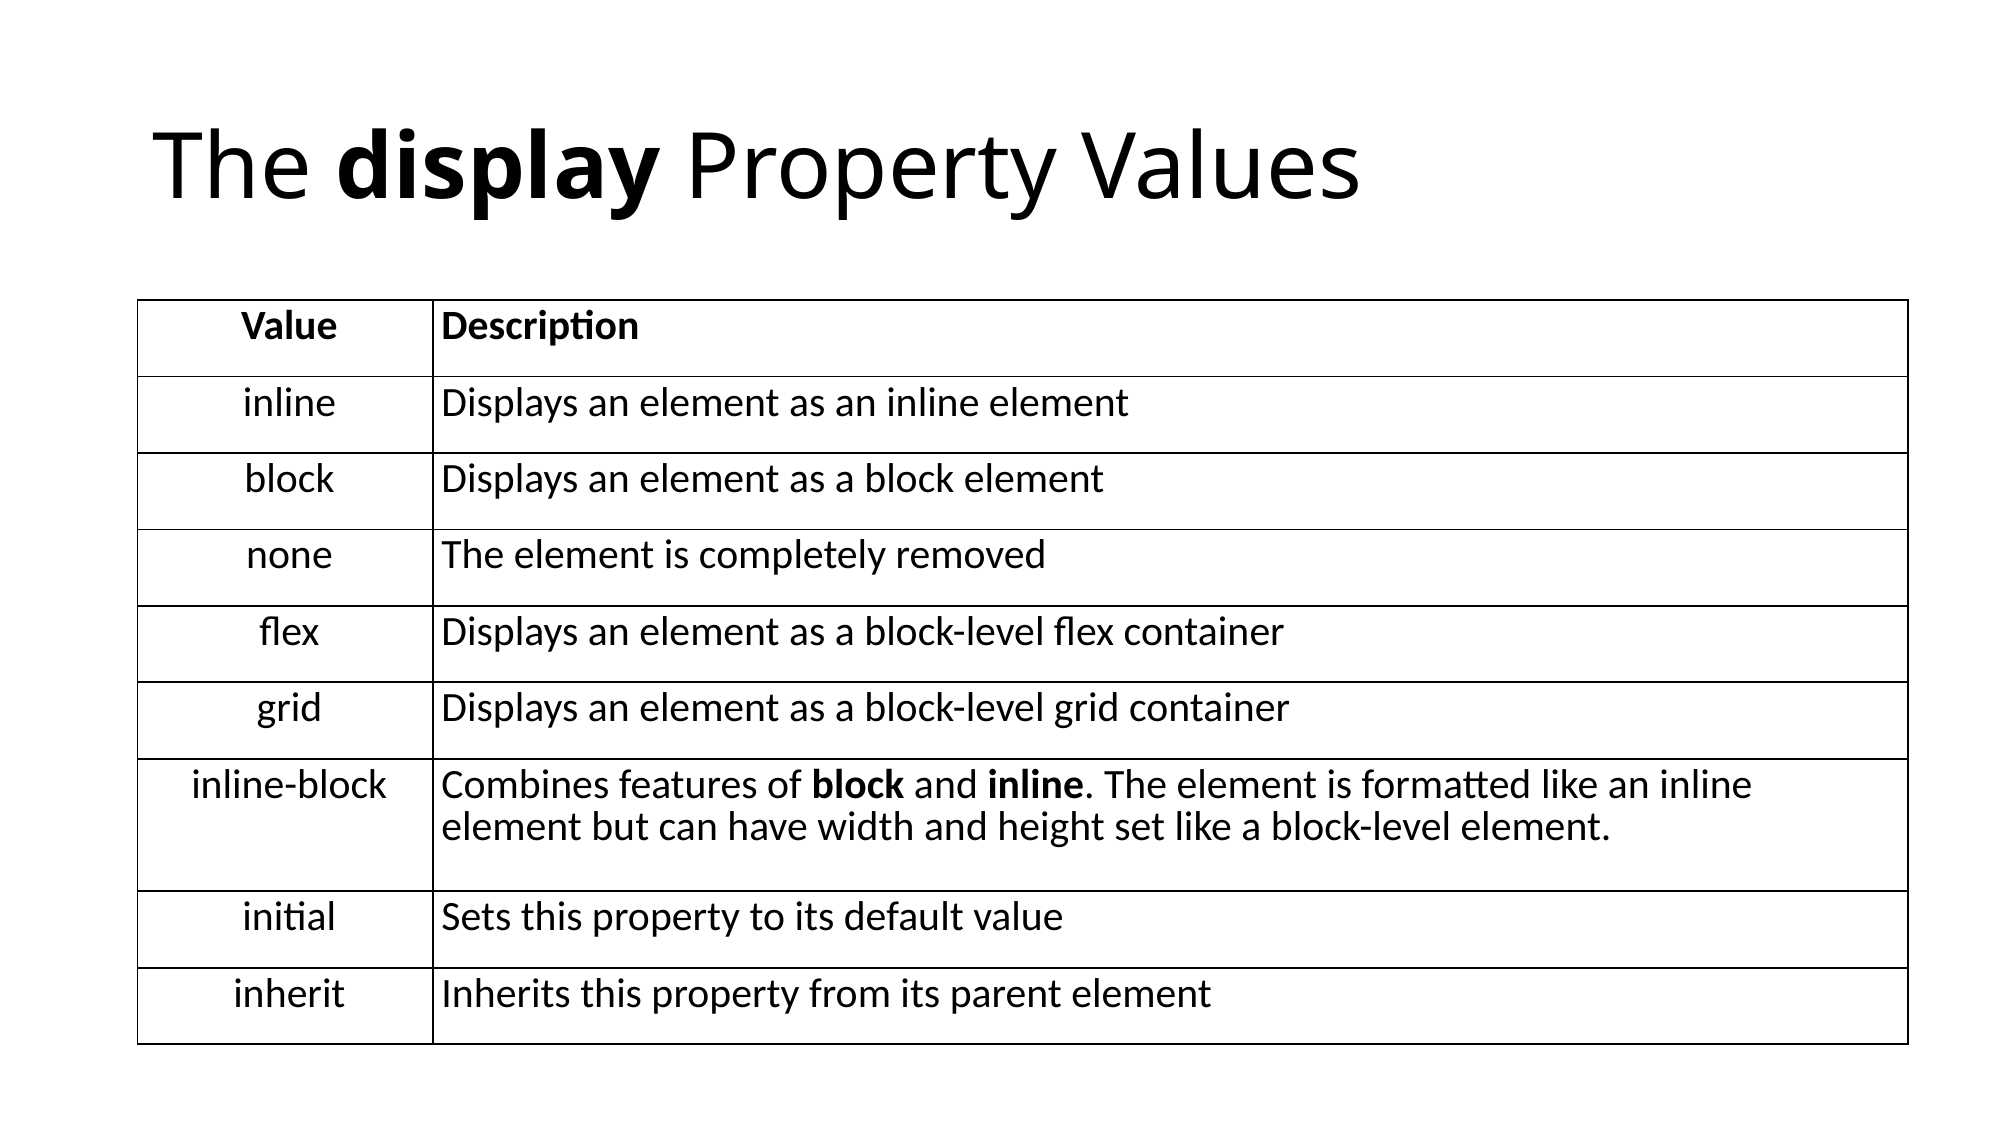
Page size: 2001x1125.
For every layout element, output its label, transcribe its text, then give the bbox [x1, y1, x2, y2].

table_cell none [138, 530, 432, 605]
table_cell The element is completely removed [434, 530, 1907, 605]
table_cell Sets this property to its default value [434, 892, 1907, 967]
table_cell Combines features of block and inline. The element is formatted like an inline element but can have width and height set like a block-level element. [434, 760, 1907, 890]
table_cell Displays an element as a block element [434, 454, 1907, 529]
table_cell initial [138, 892, 432, 967]
table_cell grid [138, 683, 432, 758]
table_cell Displays an element as a block-level grid container [434, 683, 1907, 758]
table_cell Displays an element as a block-level flex container [434, 607, 1907, 681]
table_cell inherit [138, 969, 432, 1043]
table_cell inline [138, 377, 432, 452]
table_cell Displays an element as an inline element [434, 377, 1907, 452]
table_header Value [138, 301, 432, 376]
table_cell inline-block [138, 760, 432, 890]
title The display Property Values [137, 59, 1863, 278]
table_cell block [138, 454, 432, 529]
table_cell Inherits this property from its parent element [434, 969, 1907, 1043]
table_header Description [434, 301, 1907, 376]
table_cell flex [138, 607, 432, 681]
